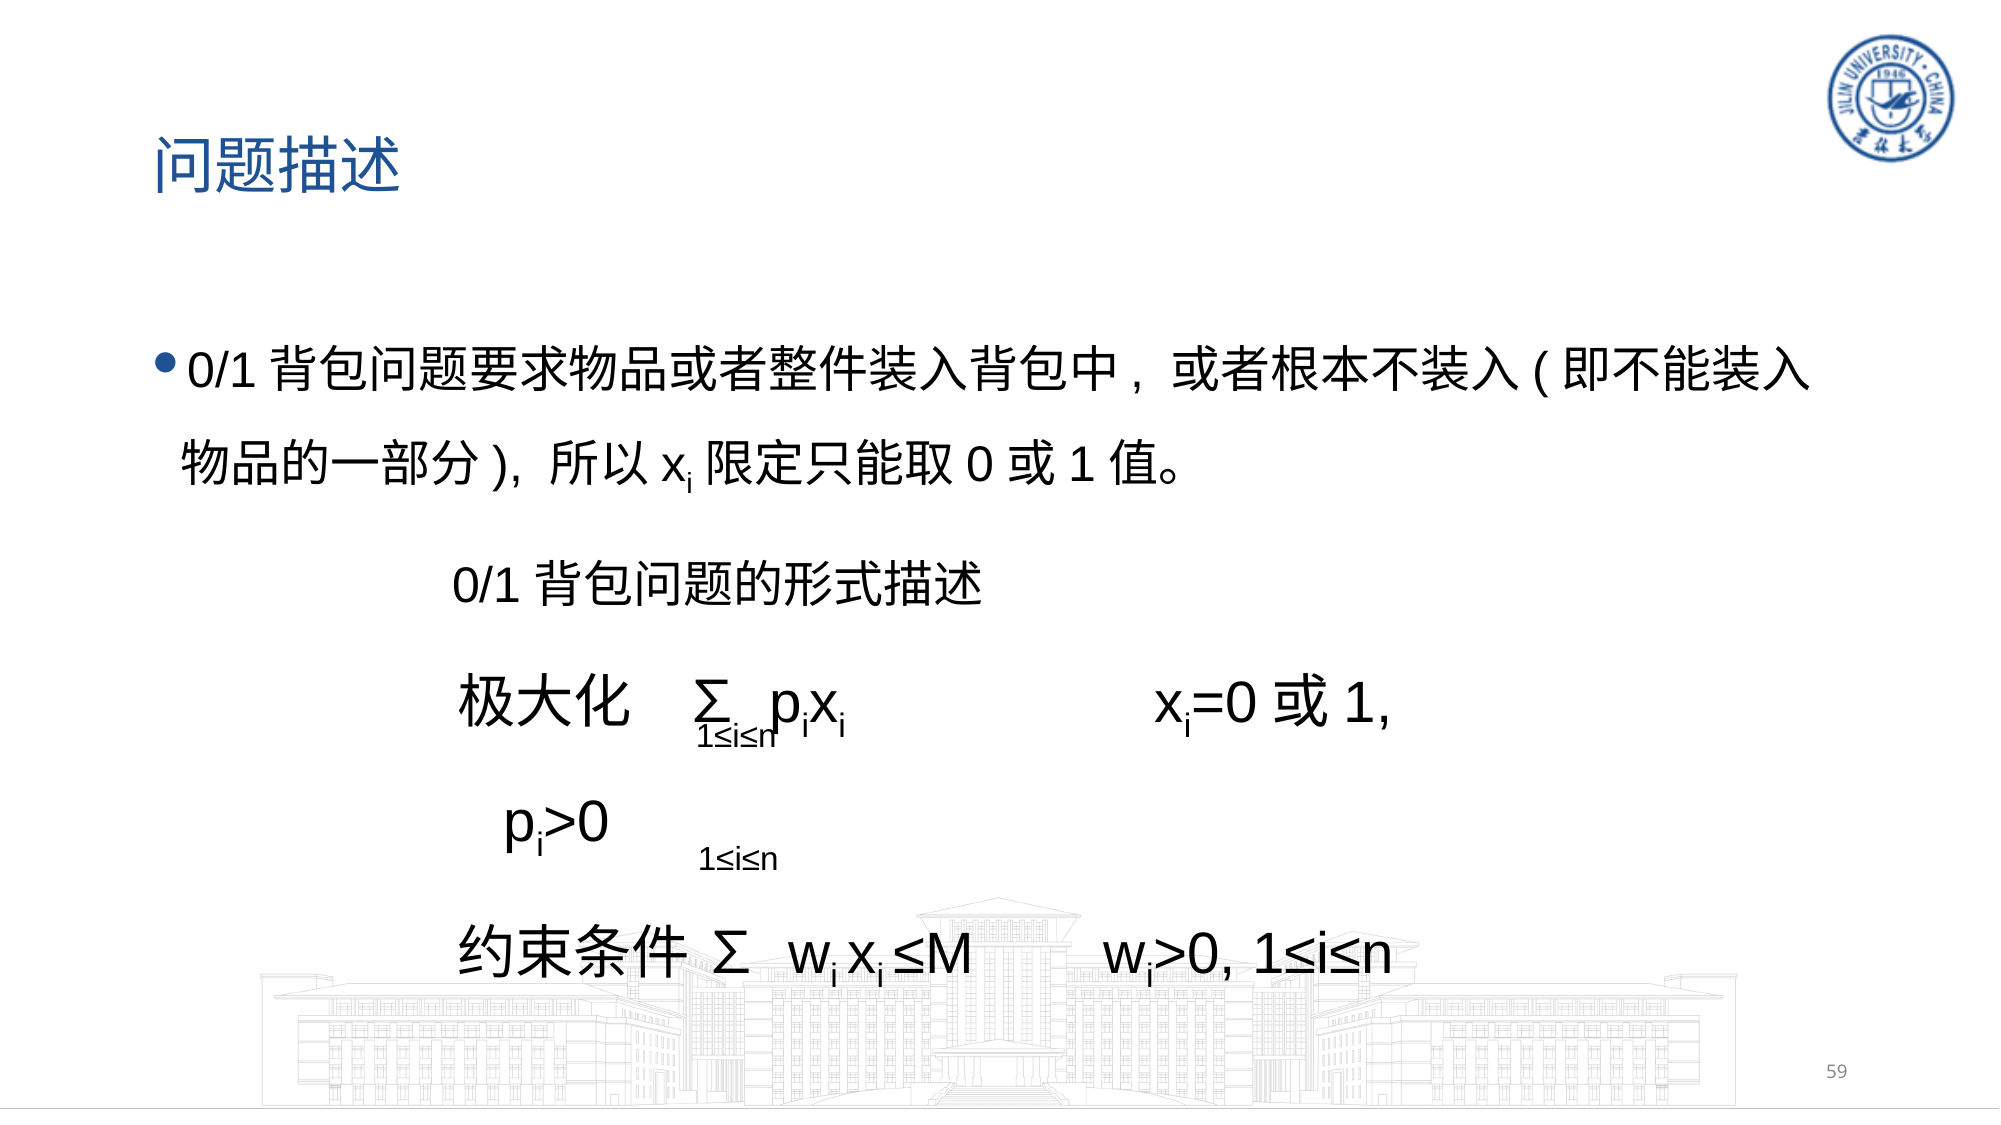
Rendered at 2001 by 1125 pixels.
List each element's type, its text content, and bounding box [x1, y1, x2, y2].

text_box 1≤i≤n [681, 706, 800, 762]
text_box 0/1背包问题的形式描述 极大化 ∑ pixi xi=0或1, pi>0 约束条件 ∑ wi xi ≤M wi>0, 1≤i≤n [367, 515, 1508, 858]
picture [1824, 15, 1965, 173]
slide_number 59 [1412, 1042, 1863, 1103]
list 0/1背包问题要求物品或者整件装入背包中, 或者根本不装入(即不能装入物品的一部分), 所以xi限定只能取0或1值。 [137, 299, 1863, 1014]
title 问题描述 [137, 59, 1863, 278]
text_box B [0, 897, 1999, 1109]
text_box 1≤i≤n [683, 830, 808, 885]
